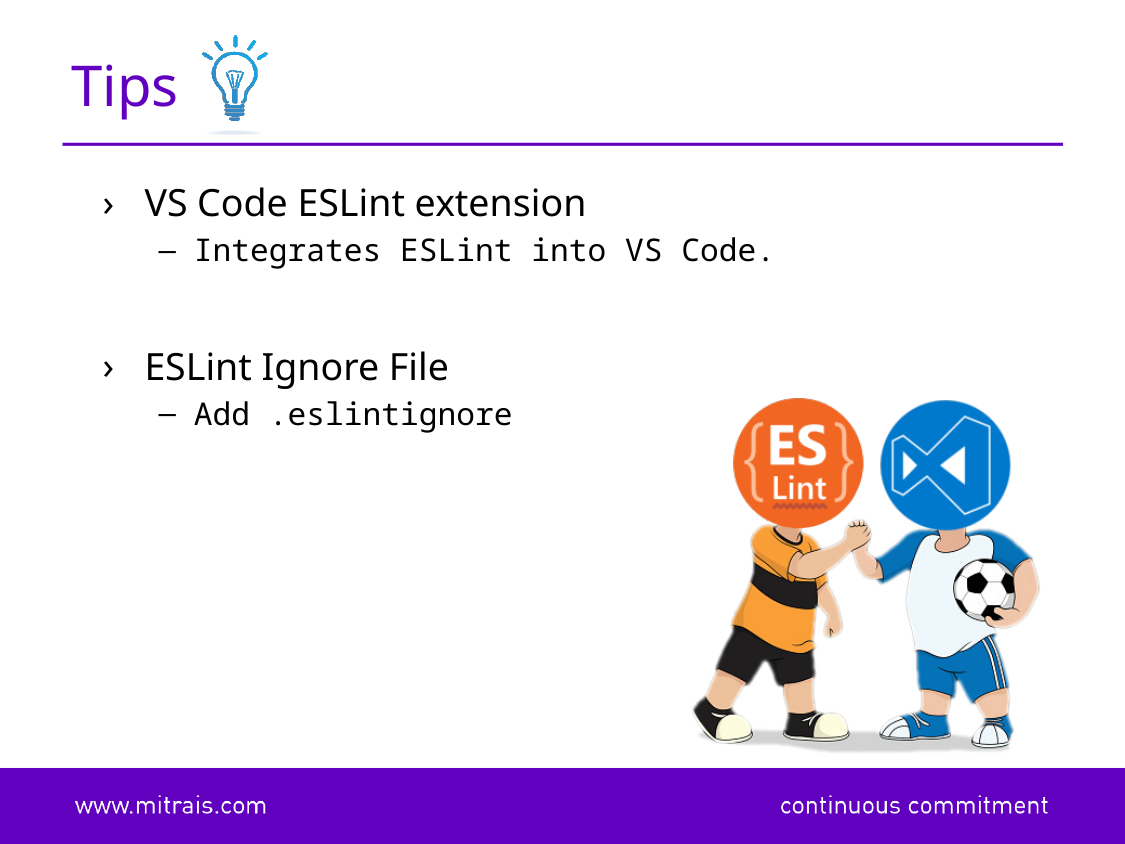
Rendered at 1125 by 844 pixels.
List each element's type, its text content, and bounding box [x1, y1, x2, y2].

list VS Code ESLint extension Integrates ESLint into VS Code. ESLint Ignore File Add .eslintignore [87, 171, 1100, 735]
title Tips [56, 33, 1069, 135]
picture [0, 0, 1125, 844]
